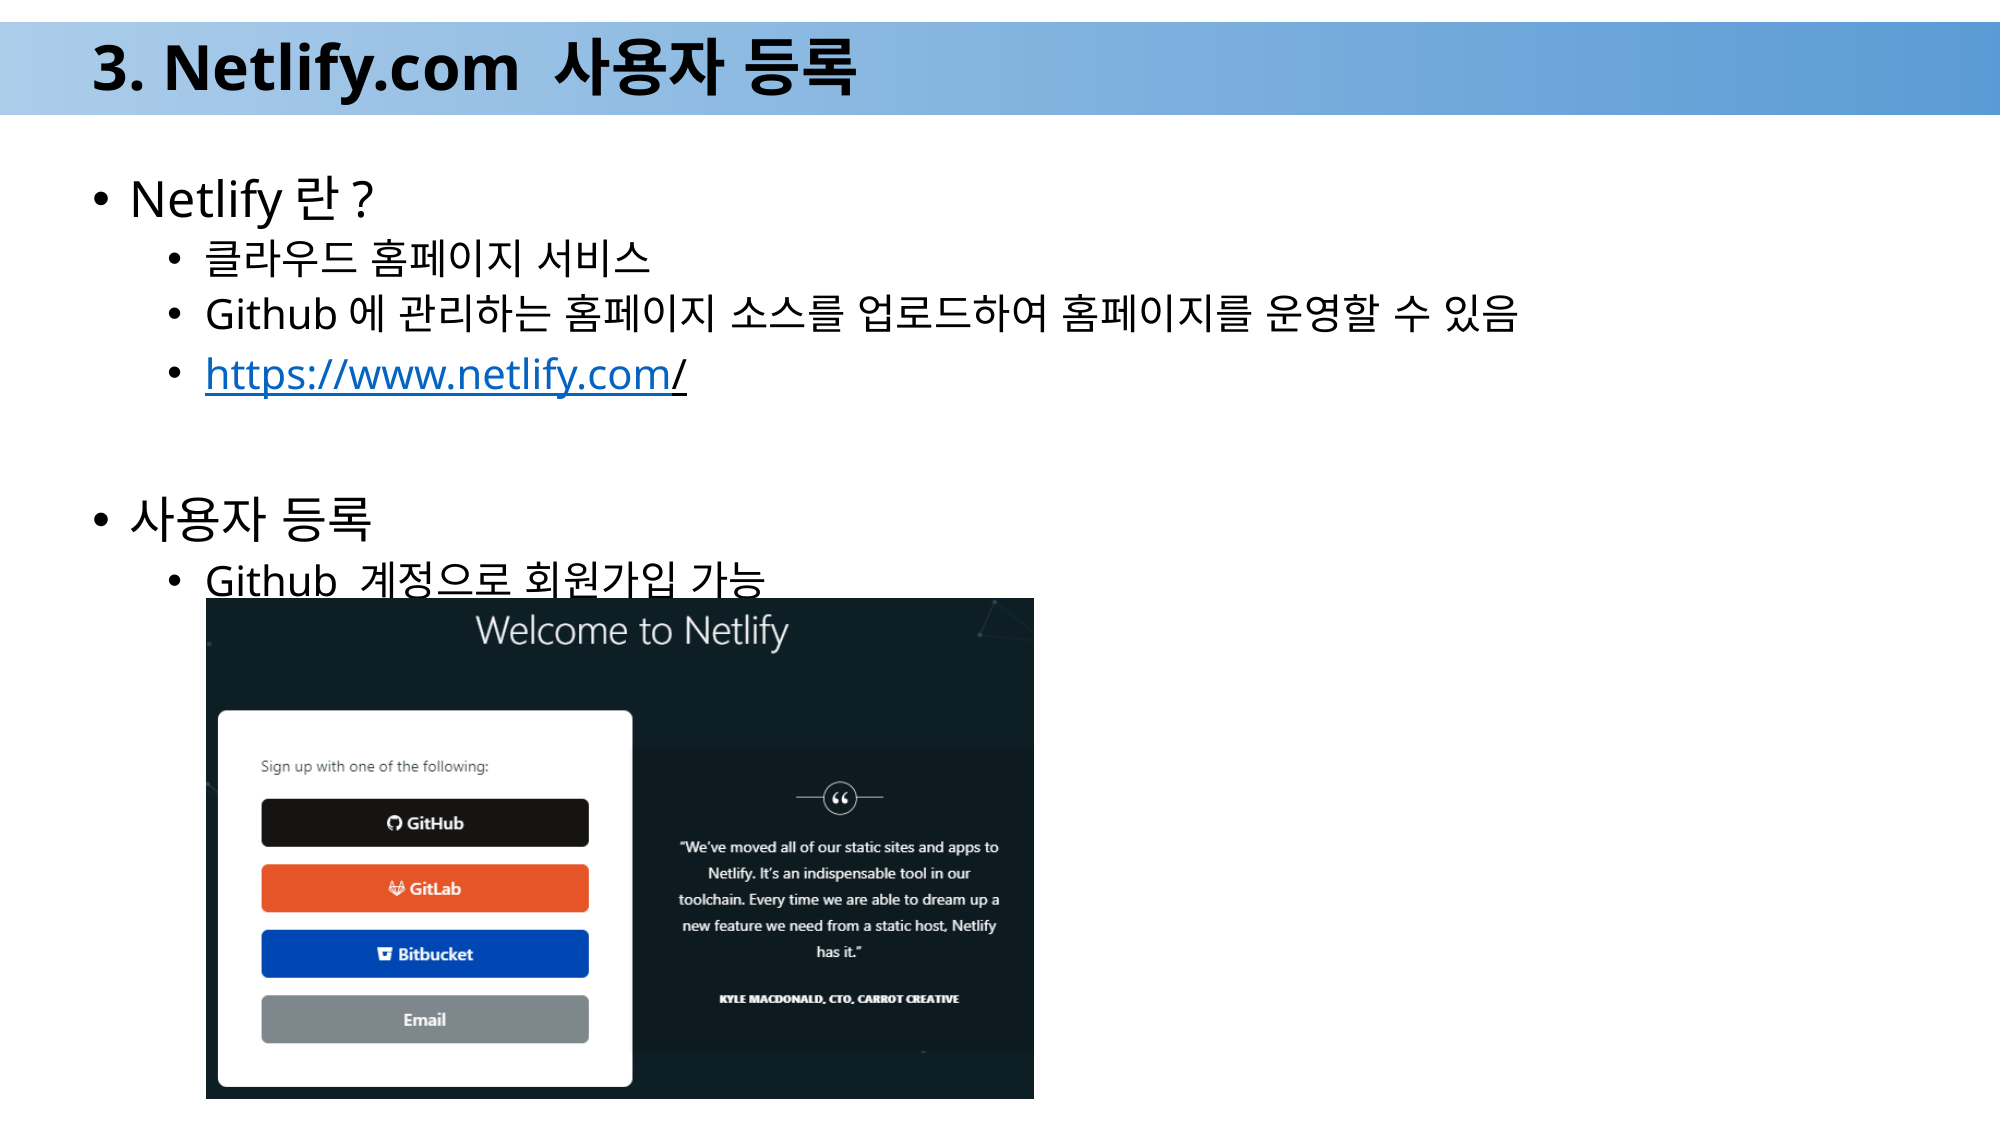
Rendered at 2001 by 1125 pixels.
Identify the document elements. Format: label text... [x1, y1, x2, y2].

picture [206, 598, 1034, 1099]
title 3. Netlify.com 사용자 등록 [77, 22, 1569, 118]
list Netlify란? 클라우드 홈페이지 서비스 Github에 관리하는 홈페이지 소스를 업로드하여 홈페이지를 운영할 수 있음 https://www.netlify.com/ 사용자 등록 Github 계정으로 회원가입 가능 [77, 166, 1922, 881]
